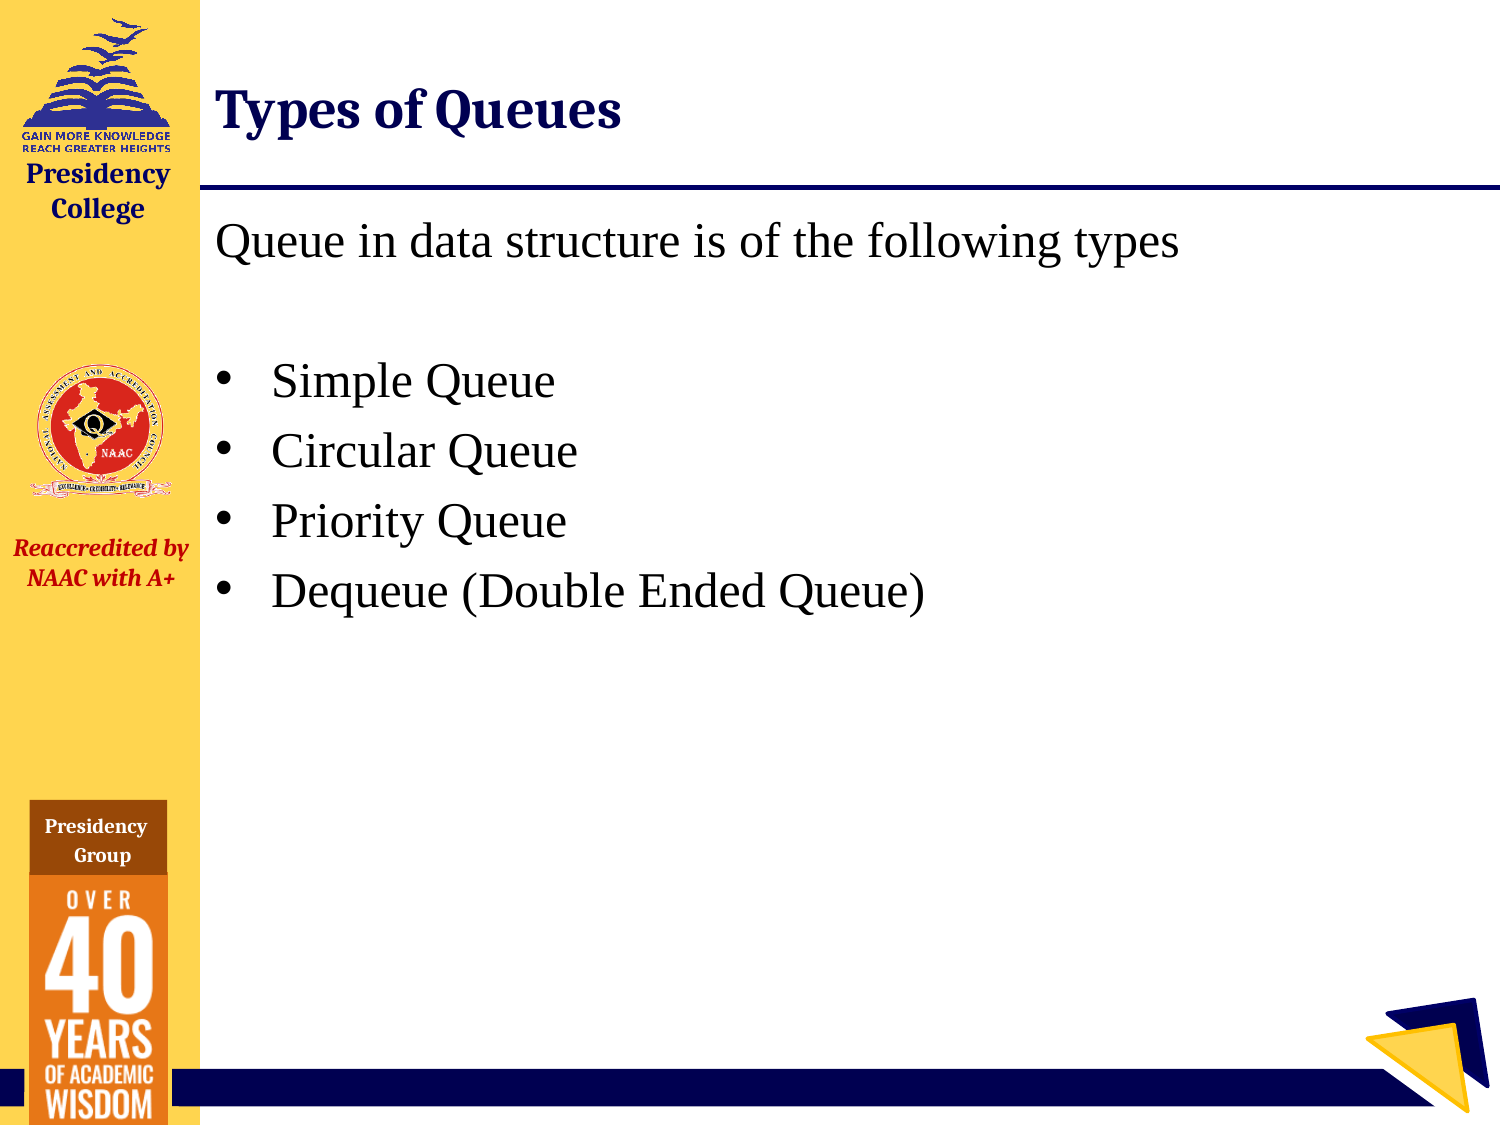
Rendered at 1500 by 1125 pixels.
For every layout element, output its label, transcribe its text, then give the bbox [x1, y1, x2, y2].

title Types of Queues [200, 37, 1463, 175]
picture [29, 875, 168, 1125]
picture [24, 362, 179, 501]
list Queue in data structure is of the following types Simple Queue Circular Queue Priority Queue Dequeue (Double Ended Queue) [200, 200, 1463, 1063]
picture [22, 18, 170, 152]
